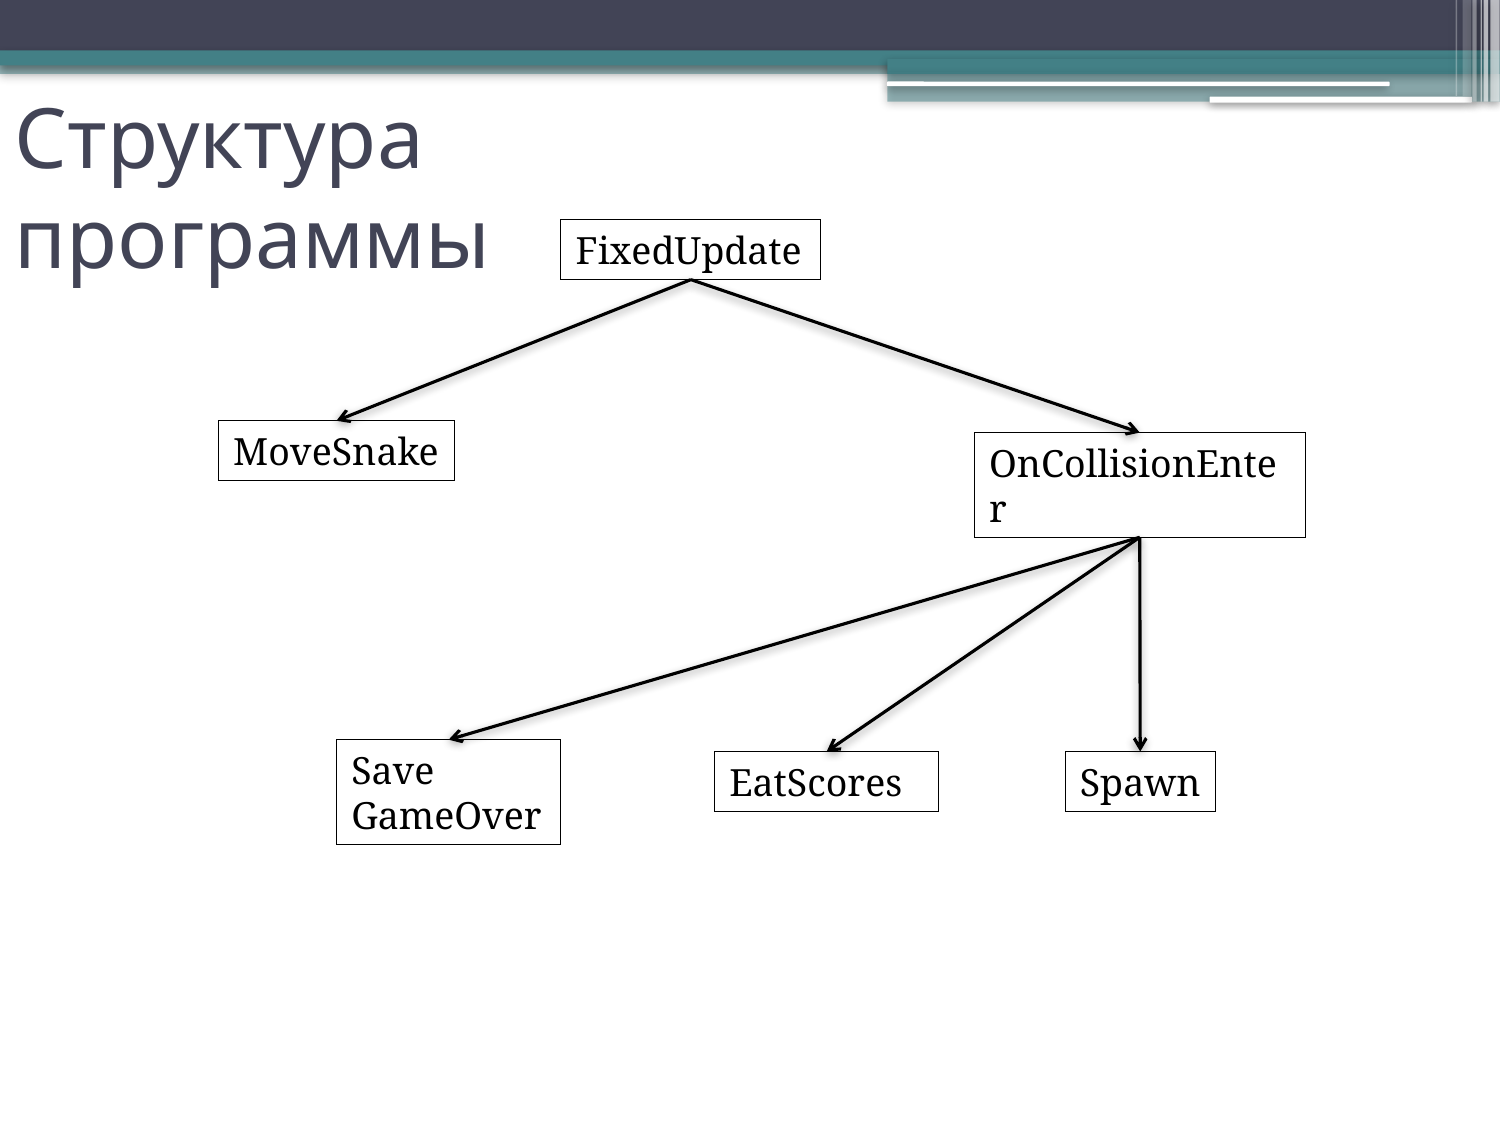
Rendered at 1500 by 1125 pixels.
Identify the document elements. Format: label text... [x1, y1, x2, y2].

text_box Структура программы [0, 78, 898, 293]
text_box MoveSnake [218, 420, 455, 481]
text_box Save GameOver [336, 739, 561, 845]
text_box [448, 492, 824, 740]
text_box Spawn [1065, 751, 1216, 812]
text_box OnCollisionEnter [974, 432, 1306, 538]
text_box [826, 492, 1139, 752]
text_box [690, 280, 1141, 433]
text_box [336, 280, 687, 421]
text_box EatScores [714, 751, 939, 812]
